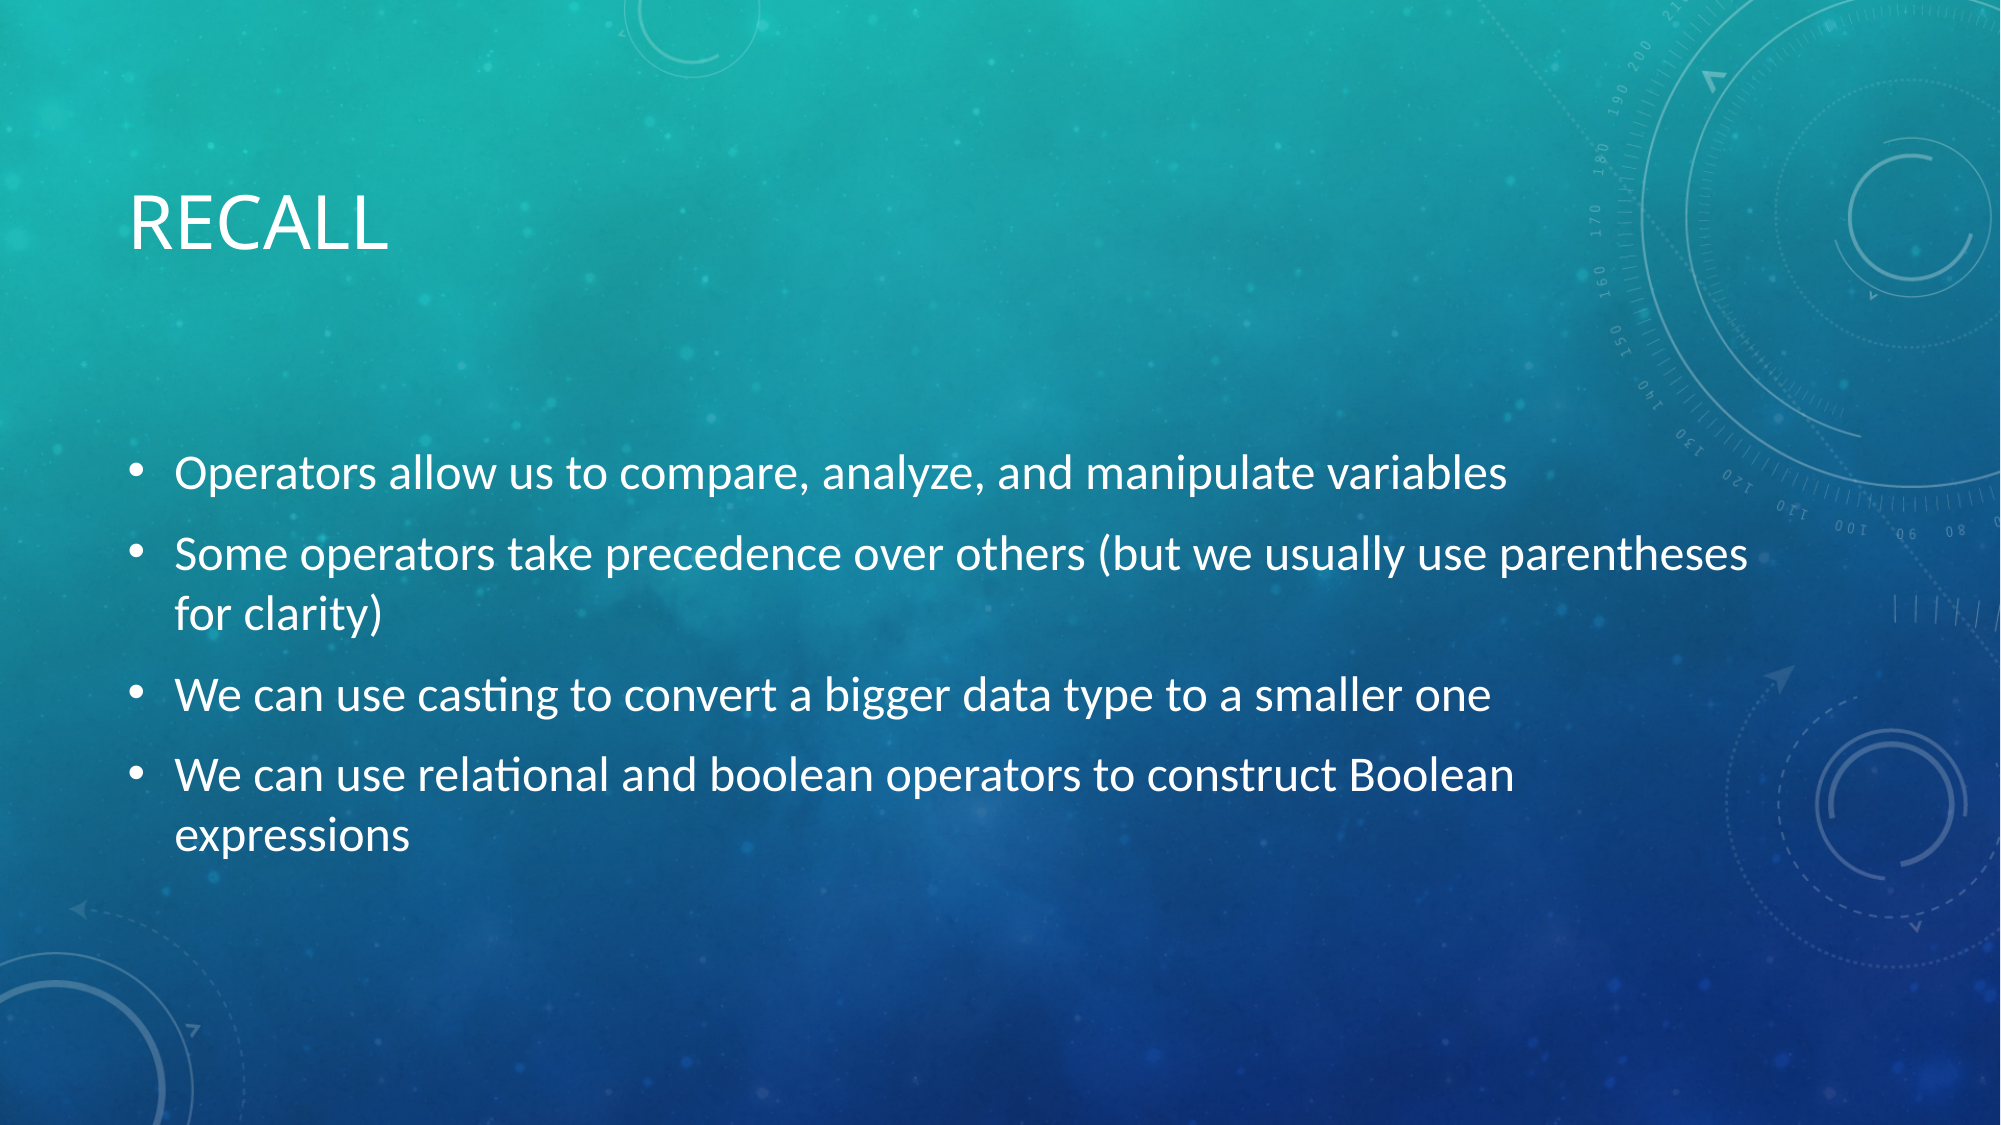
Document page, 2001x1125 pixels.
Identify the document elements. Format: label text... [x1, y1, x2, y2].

list Operators allow us to compare, analyze, and manipulate variables Some operators take precedence over others (but we usually use parentheses for clarity) We can use casting to convert a bigger data type to a smaller one We can use relational and boolean operators to construct Boolean expressions [112, 351, 1775, 950]
title recall [112, 99, 1775, 339]
picture [0, 0, 2001, 1125]
